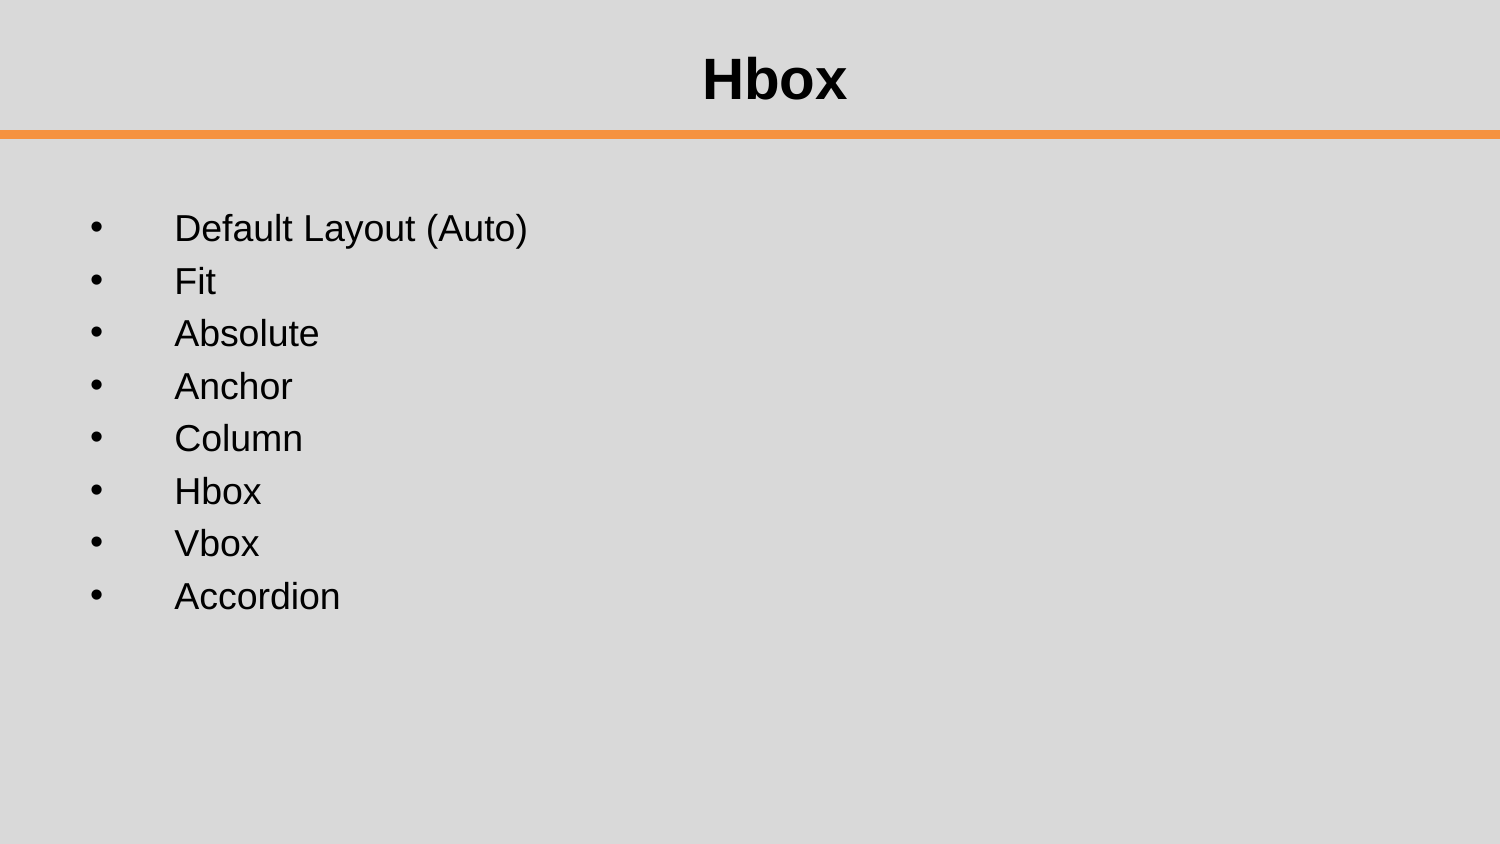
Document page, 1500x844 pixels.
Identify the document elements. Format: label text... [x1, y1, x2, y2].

list Default Layout (Auto) Fit Absolute Anchor Column Hbox Vbox Accordion [75, 196, 1425, 754]
title Hbox [150, 34, 1400, 119]
